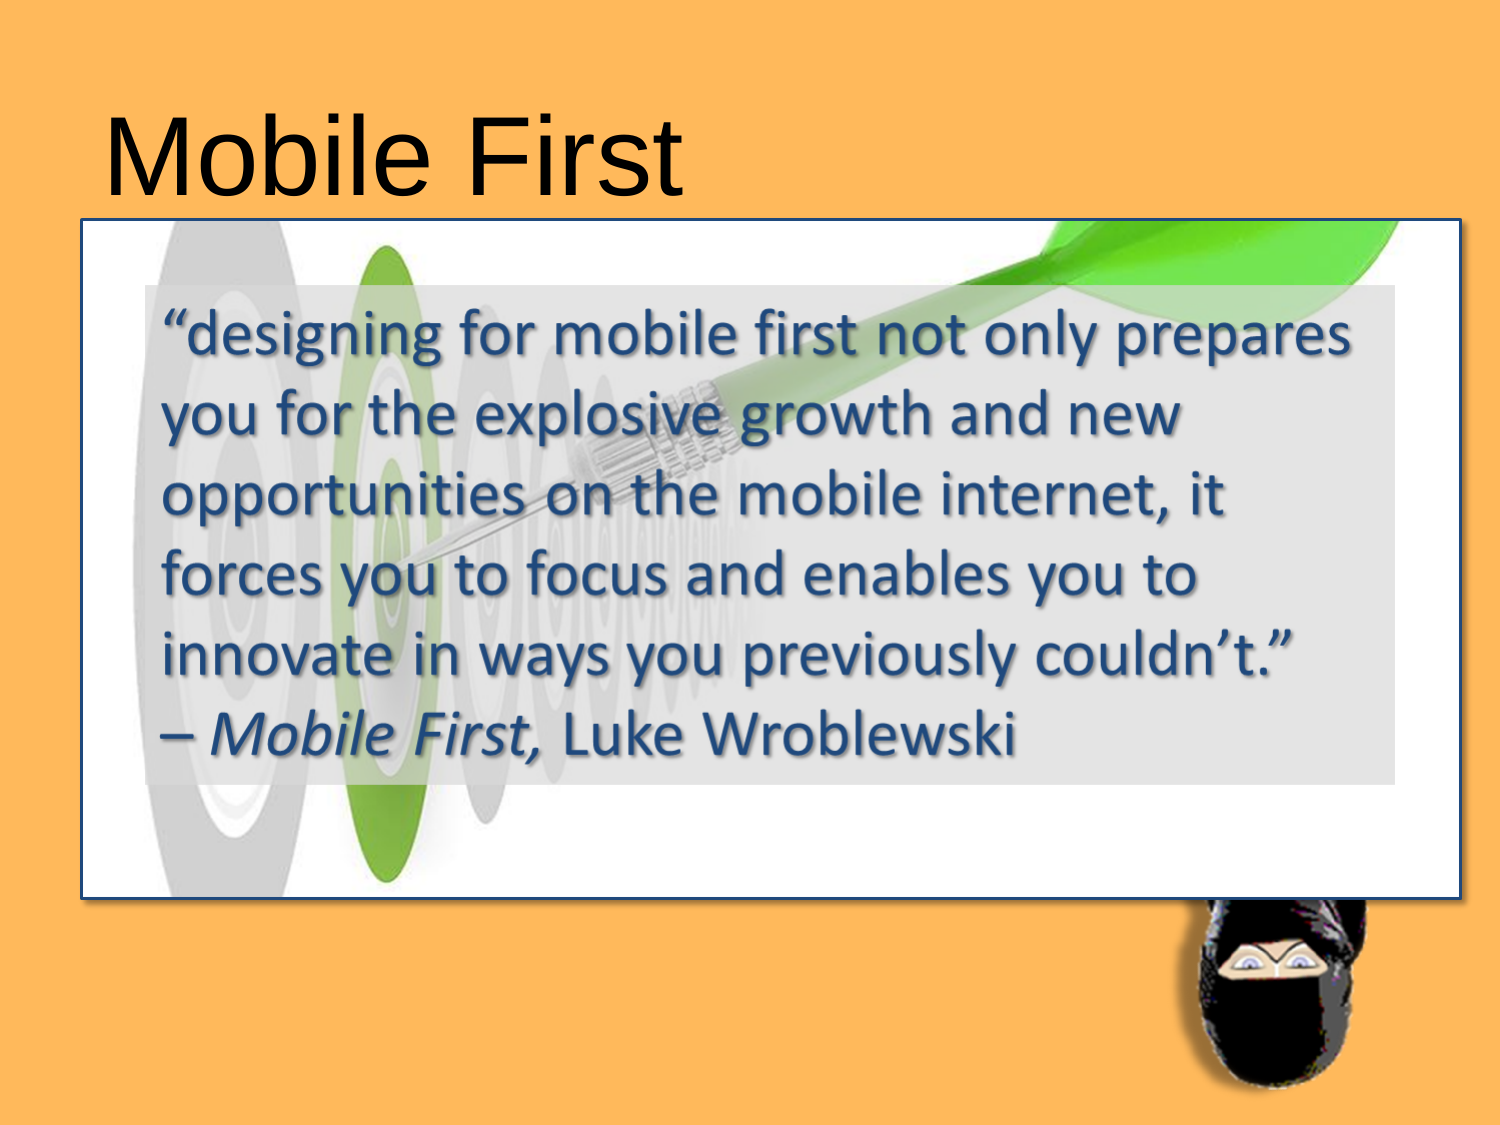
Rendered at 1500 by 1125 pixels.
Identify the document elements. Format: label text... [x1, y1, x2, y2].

text_box Mobile First [87, 75, 1400, 212]
picture [76, 213, 1500, 1125]
